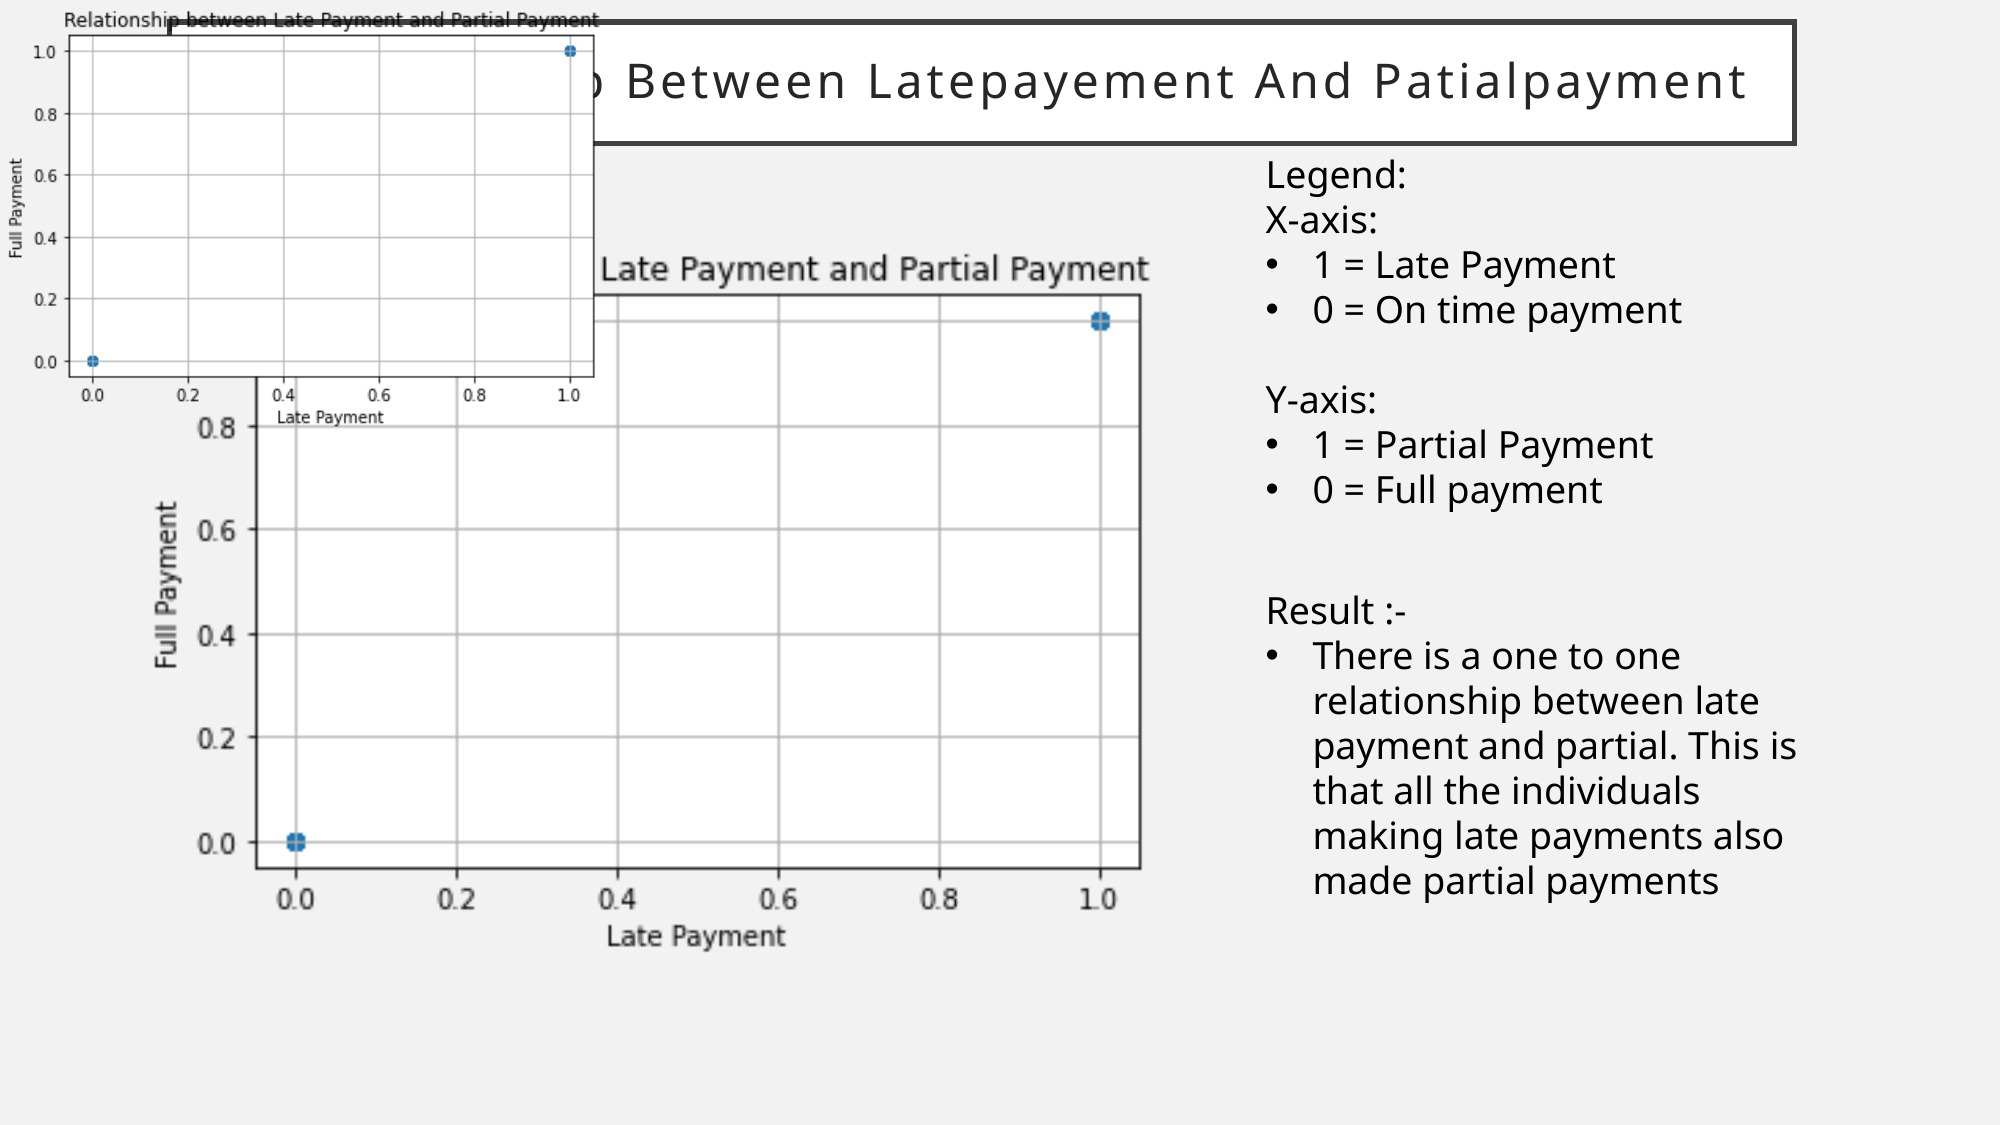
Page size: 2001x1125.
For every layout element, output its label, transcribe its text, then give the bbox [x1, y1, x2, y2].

text_box Legend: X-axis: 1 = Late Payment 0 = On time payment Y-axis: 1 = Partial Payment 0 = Full payment [1250, 143, 1837, 608]
title 5. Relationship Between Latepayement And Patialpayment [609, 19, 1797, 146]
text_box Result :- There is a one to one relationship between late payment and partial. This is that all the individuals making late payments also made partial payments [1250, 608, 1837, 955]
picture [0, 0, 1166, 968]
